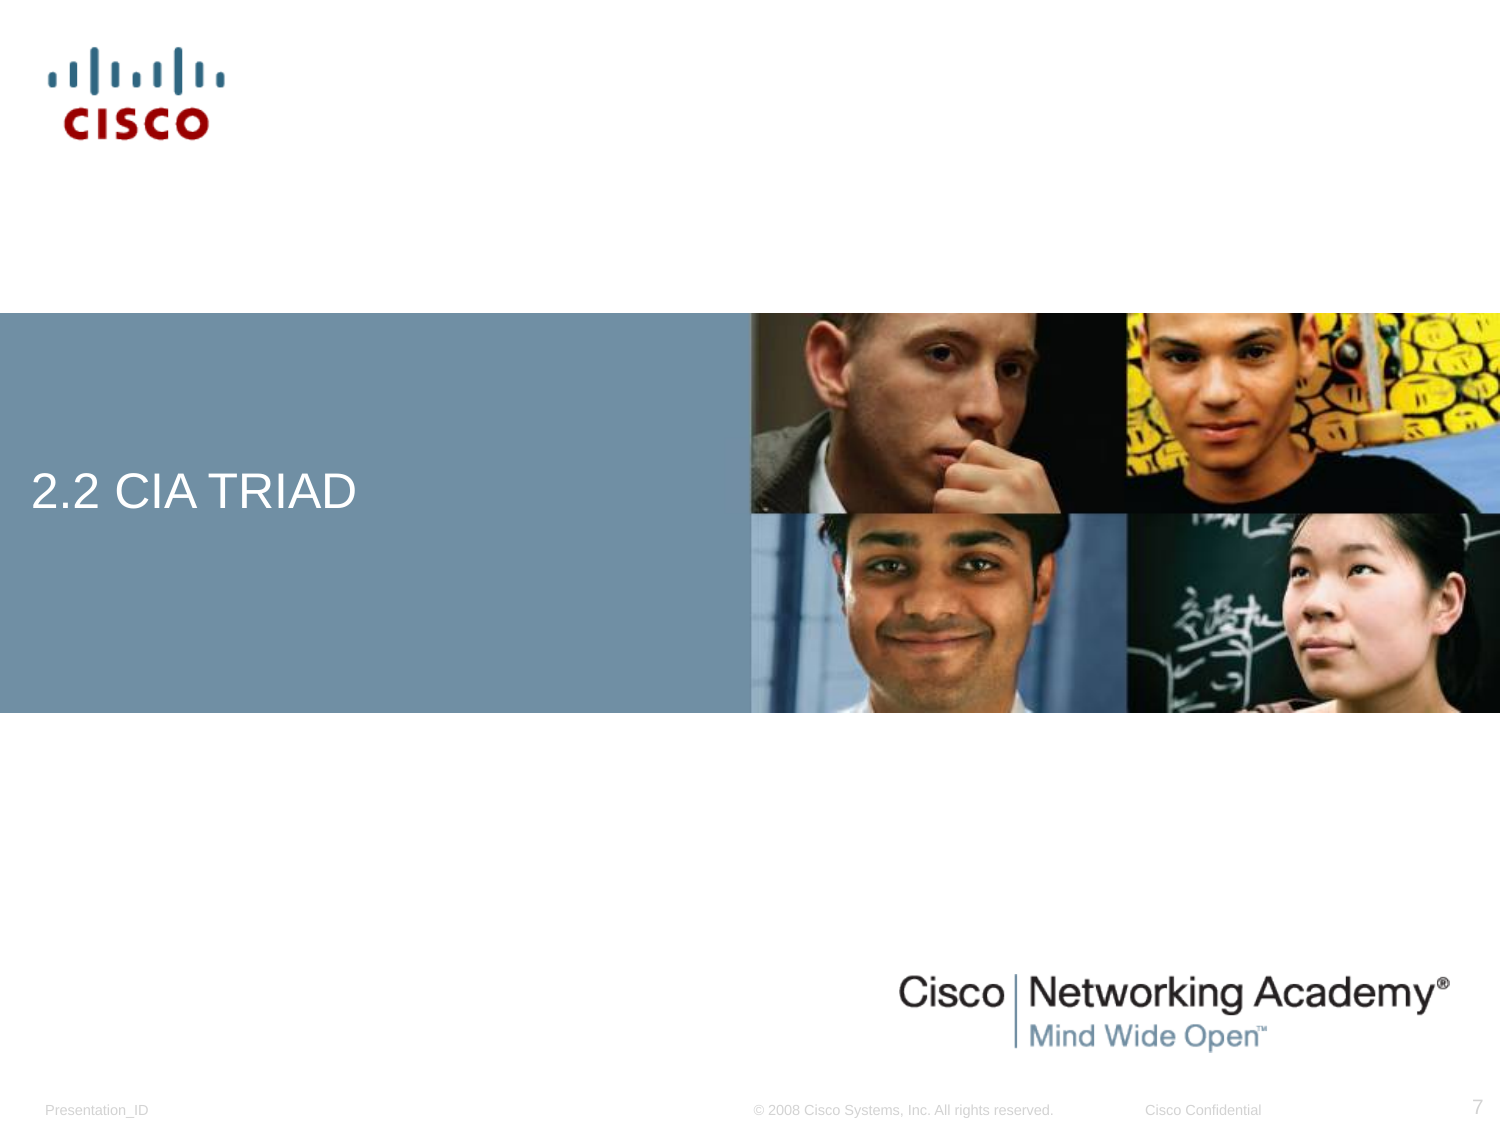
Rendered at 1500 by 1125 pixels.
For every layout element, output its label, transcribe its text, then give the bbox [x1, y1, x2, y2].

picture [0, 313, 1500, 713]
title 2.2 CIA TRIAD [17, 371, 731, 615]
picture [40, 19, 233, 168]
picture [899, 974, 1450, 1053]
